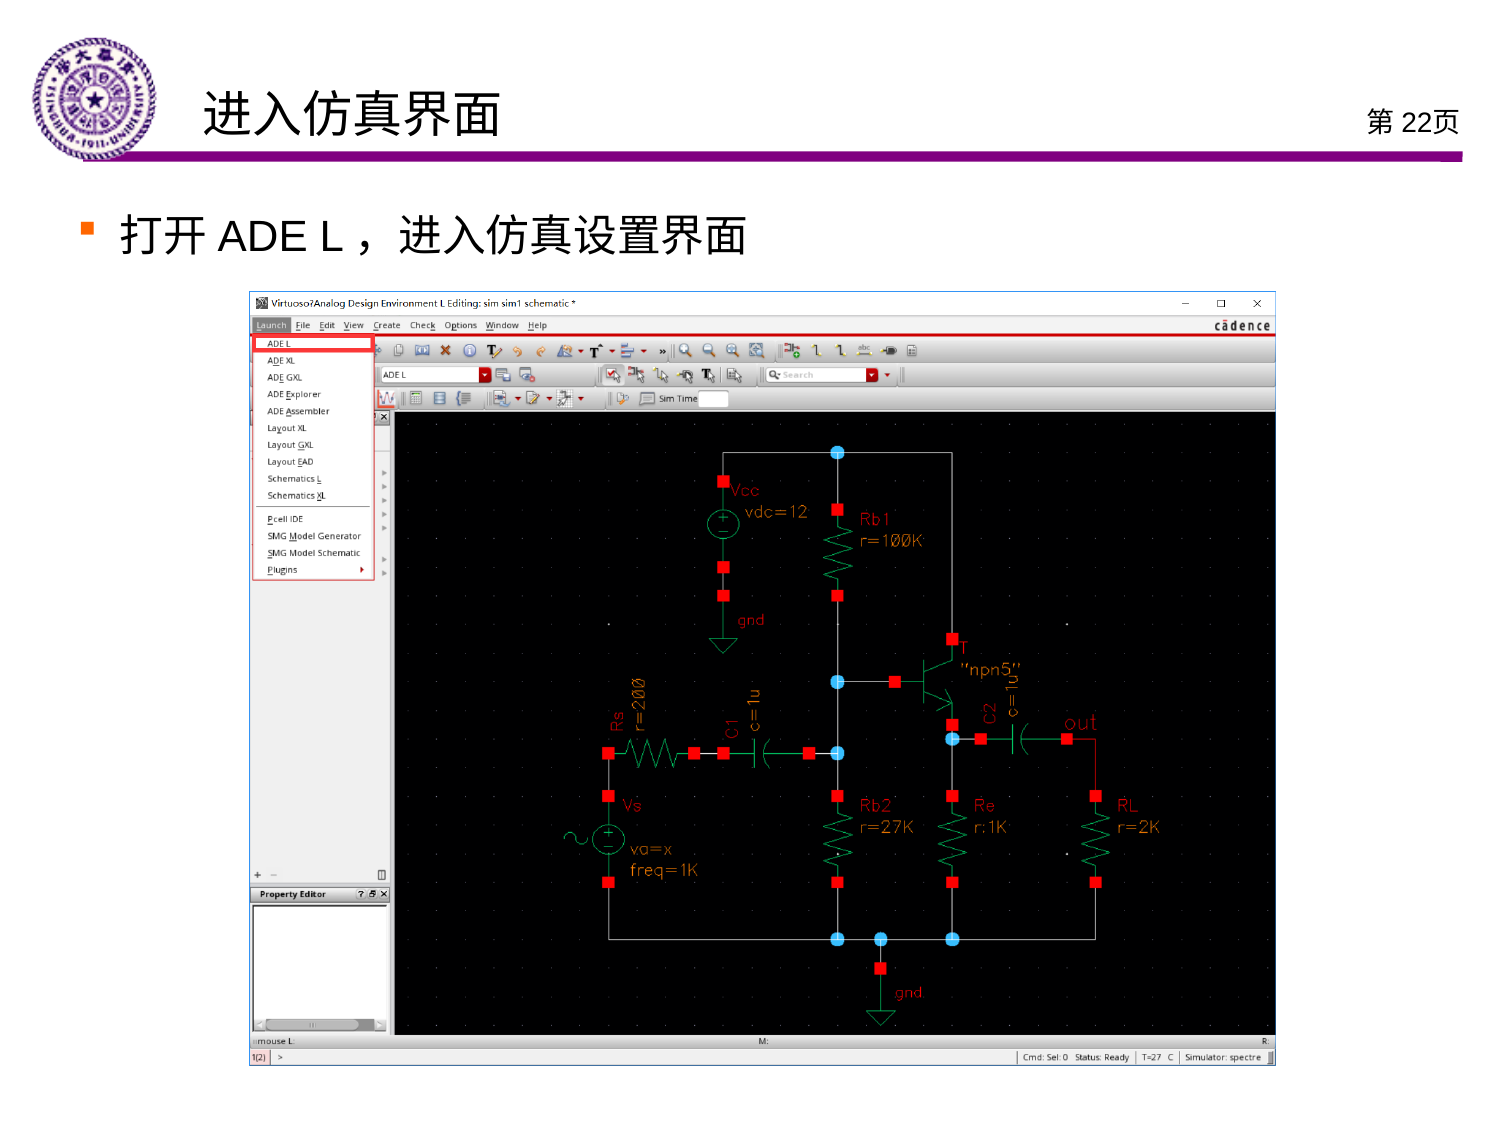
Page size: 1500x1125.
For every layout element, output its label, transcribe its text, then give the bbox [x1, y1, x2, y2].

picture [249, 291, 1276, 1067]
title 进入仿真界面 [187, 62, 1238, 163]
list 打开ADE L，进入仿真设置界面 [62, 199, 1463, 989]
picture [31, 24, 163, 172]
slide_number 第22页 [1099, 96, 1476, 176]
